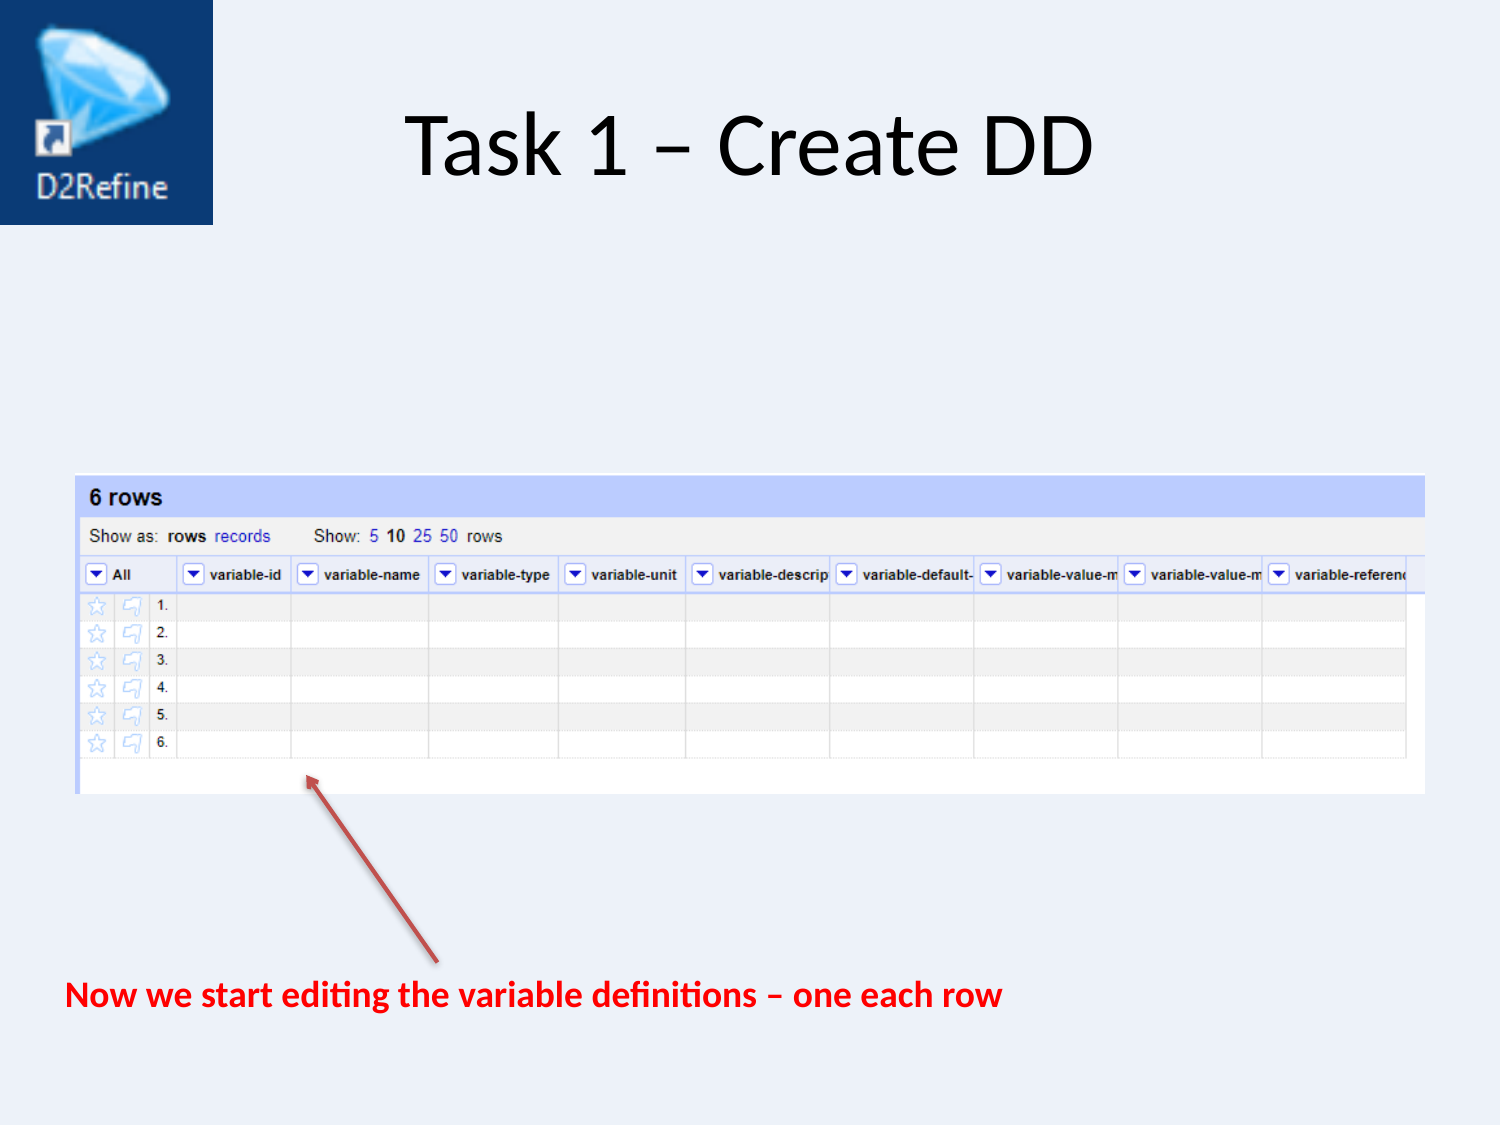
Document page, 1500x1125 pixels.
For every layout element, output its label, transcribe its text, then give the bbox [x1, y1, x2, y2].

text_box Now we start editing the variable definitions – one each row [50, 962, 1275, 1068]
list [74, 473, 1426, 794]
title Task 1 – Create DD [209, 45, 1425, 233]
picture [0, 0, 213, 225]
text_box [305, 774, 438, 963]
